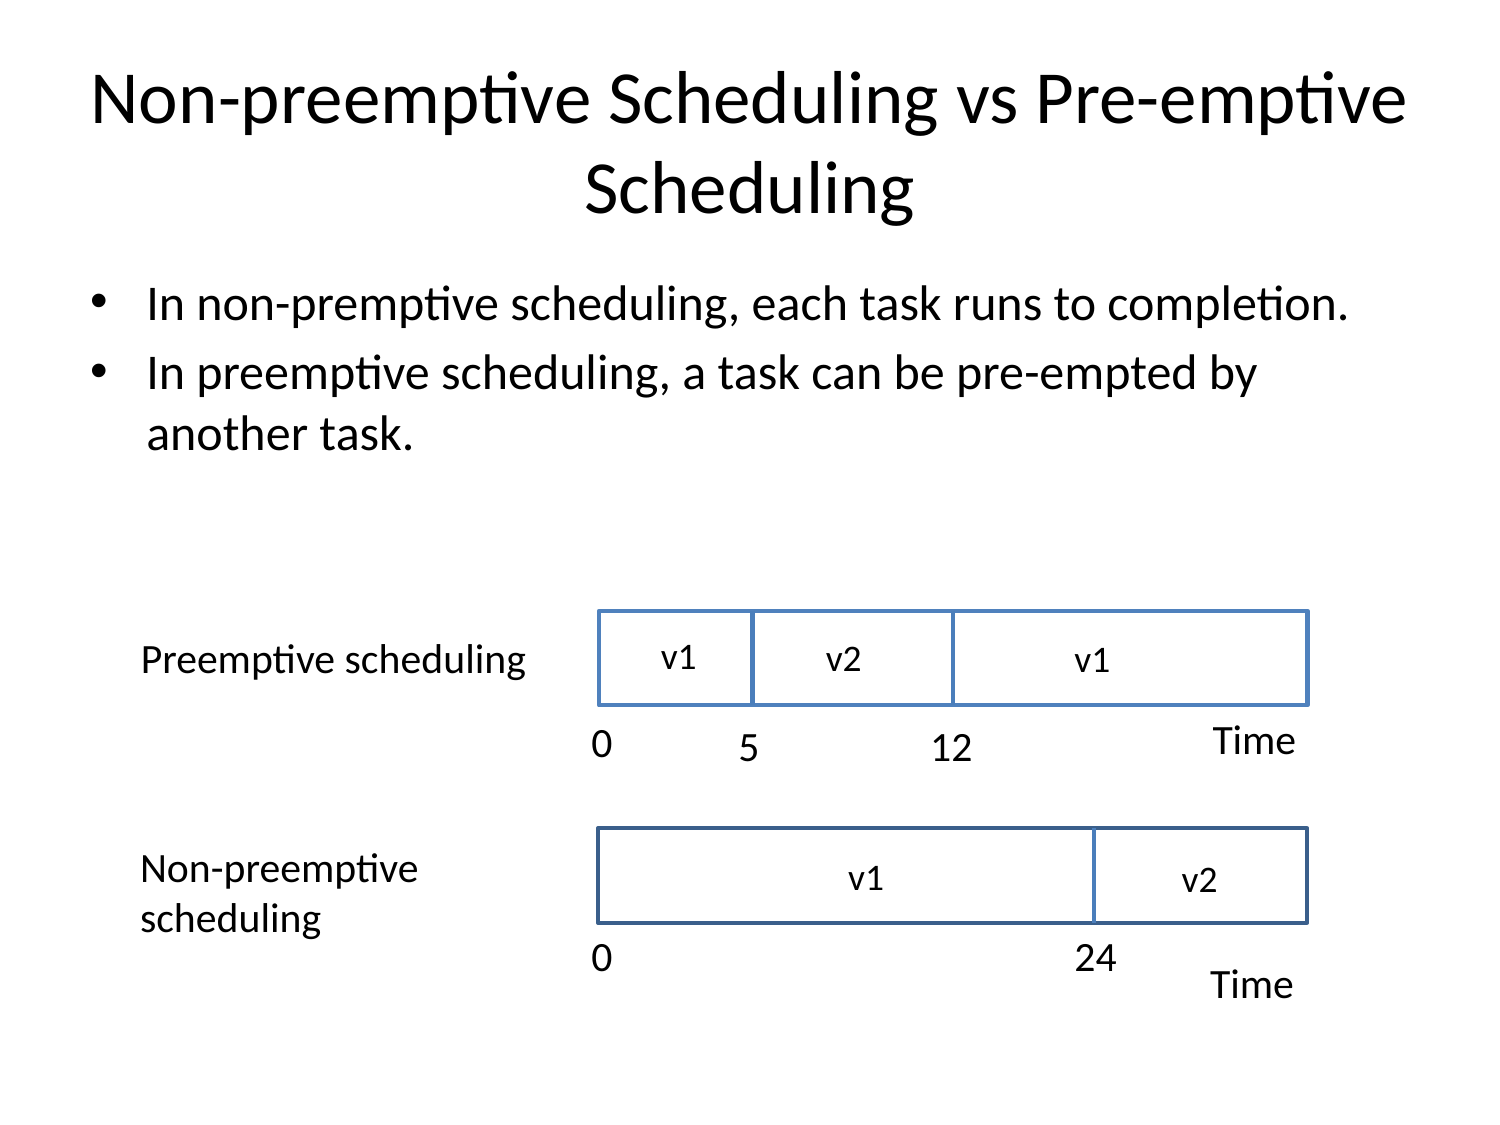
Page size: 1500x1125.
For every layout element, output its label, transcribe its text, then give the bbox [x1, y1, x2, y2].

text_box 0 [576, 922, 752, 988]
text_box v2 [811, 626, 930, 687]
text_box Time [1197, 705, 1373, 771]
list In non-premptive scheduling, each task runs to completion. In preemptive scheduling, a task can be pre-empted by another task. [75, 262, 1425, 1005]
text_box 12 [915, 712, 1105, 778]
text_box 24 [1059, 922, 1235, 988]
text_box v1 [757, 624, 765, 684]
text_box Time [1195, 949, 1371, 1015]
title Non-preemptive Scheduling vs Pre-emptive Scheduling [75, 45, 1425, 233]
text_box Non-preemptive scheduling [125, 833, 563, 949]
text_box Preemptive scheduling [126, 624, 564, 690]
text_box v1 [646, 624, 748, 684]
text_box 5 [723, 712, 899, 778]
text_box v1 [1059, 627, 1179, 688]
text_box v2 [1166, 847, 1286, 908]
text_box [596, 826, 1309, 925]
text_box 0 [576, 708, 752, 773]
text_box v1 [833, 845, 952, 905]
text_box [597, 609, 1310, 707]
